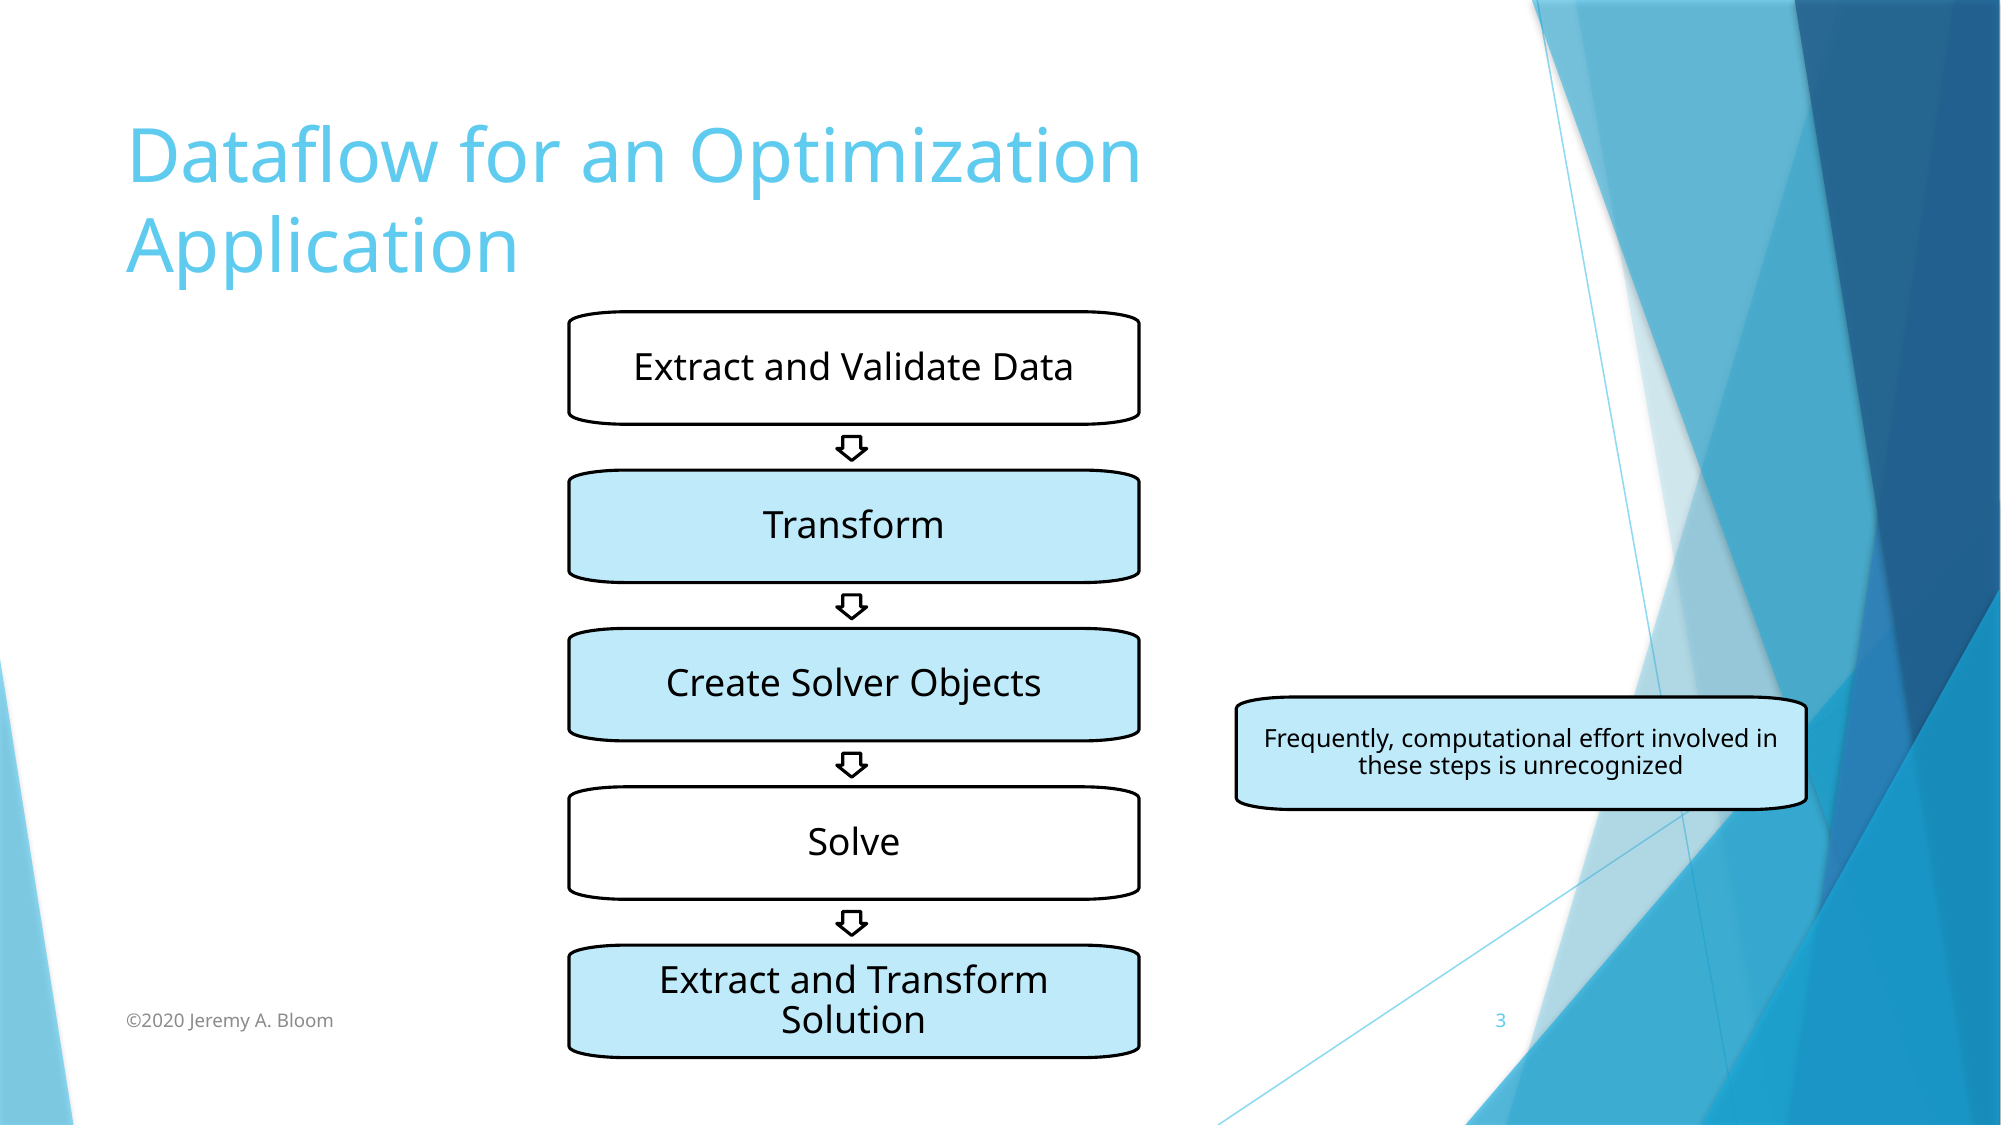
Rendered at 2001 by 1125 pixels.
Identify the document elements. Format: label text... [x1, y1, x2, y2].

slide_number 3 [1409, 991, 1522, 1051]
text_box Frequently, computational effort involved in these steps is unrecognized [1234, 695, 1808, 812]
title Dataflow for an Optimization Application [111, 99, 1561, 317]
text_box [568, 311, 1140, 1059]
footer ©2020 Jeremy A. Bloom [111, 991, 563, 1051]
